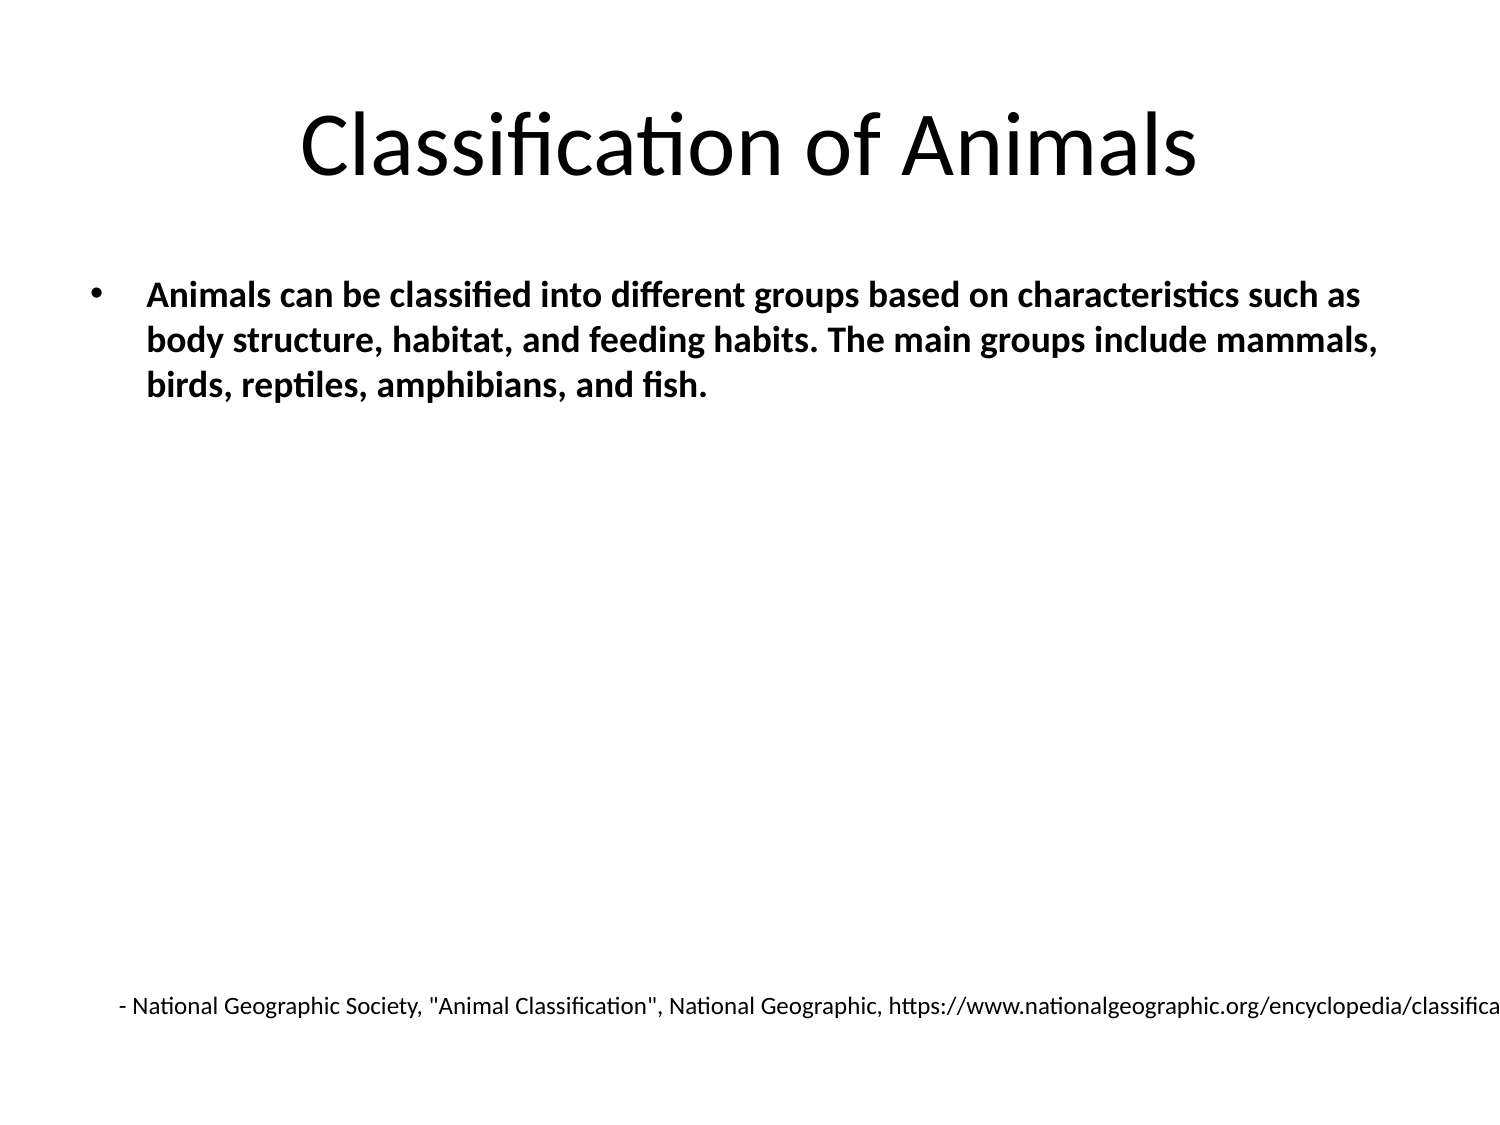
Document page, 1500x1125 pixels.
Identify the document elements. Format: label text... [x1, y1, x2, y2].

text_box - National Geographic Society, "Animal Classification", National Geographic, https://www.nationalgeographic.org/encyclopedia/classification-animals/ [104, 937, 1500, 1028]
title Classification of Animals [75, 45, 1425, 233]
list Animals can be classified into different groups based on characteristics such as body structure, habitat, and feeding habits. The main groups include mammals, birds, reptiles, amphibians, and fish. [75, 262, 1425, 1005]
